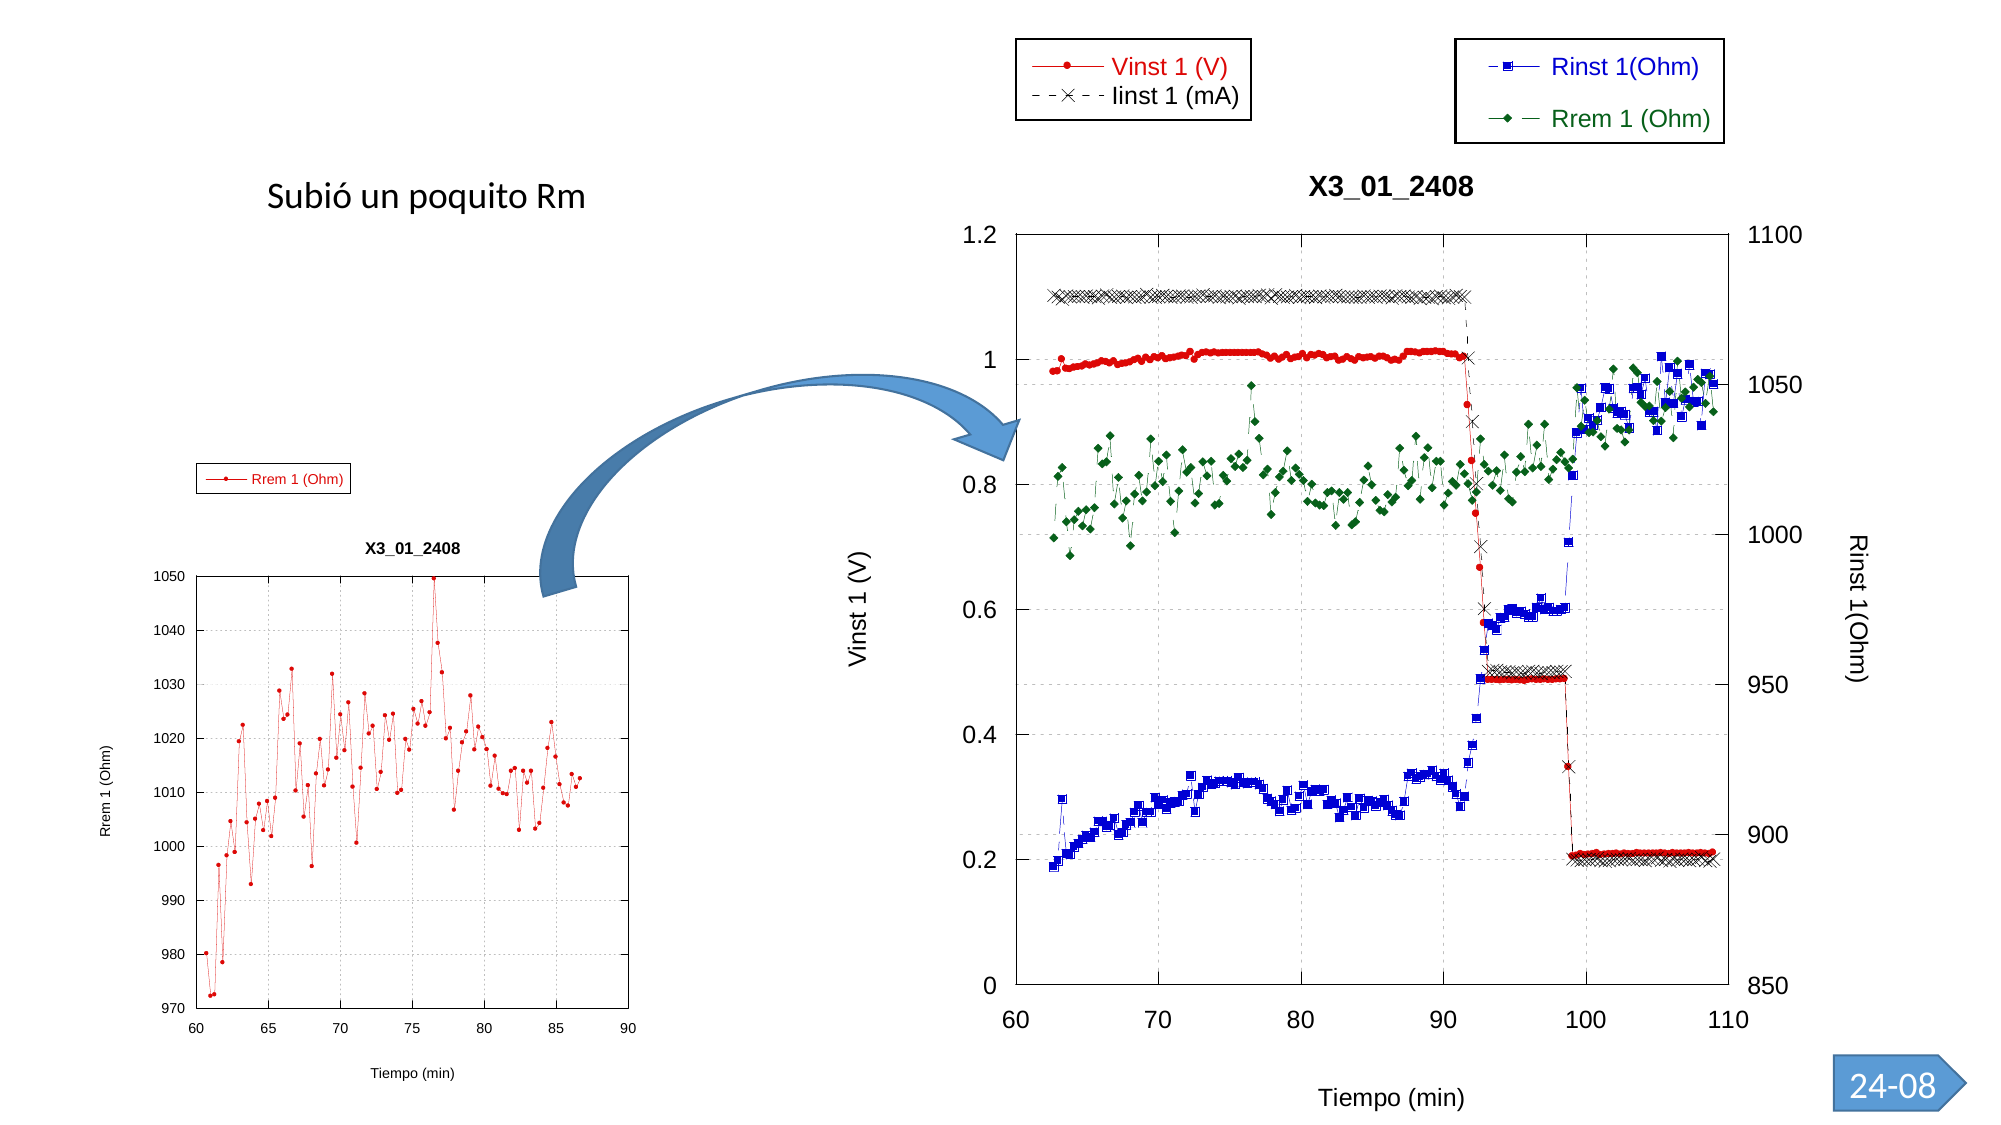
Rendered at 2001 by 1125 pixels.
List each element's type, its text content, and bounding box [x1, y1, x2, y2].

text_box Subió un poquito Rm [252, 163, 644, 224]
picture [832, 29, 1886, 1125]
text_box 24-08 [1886, 1054, 1968, 1112]
text_box [608, 375, 832, 458]
picture [90, 458, 644, 1089]
